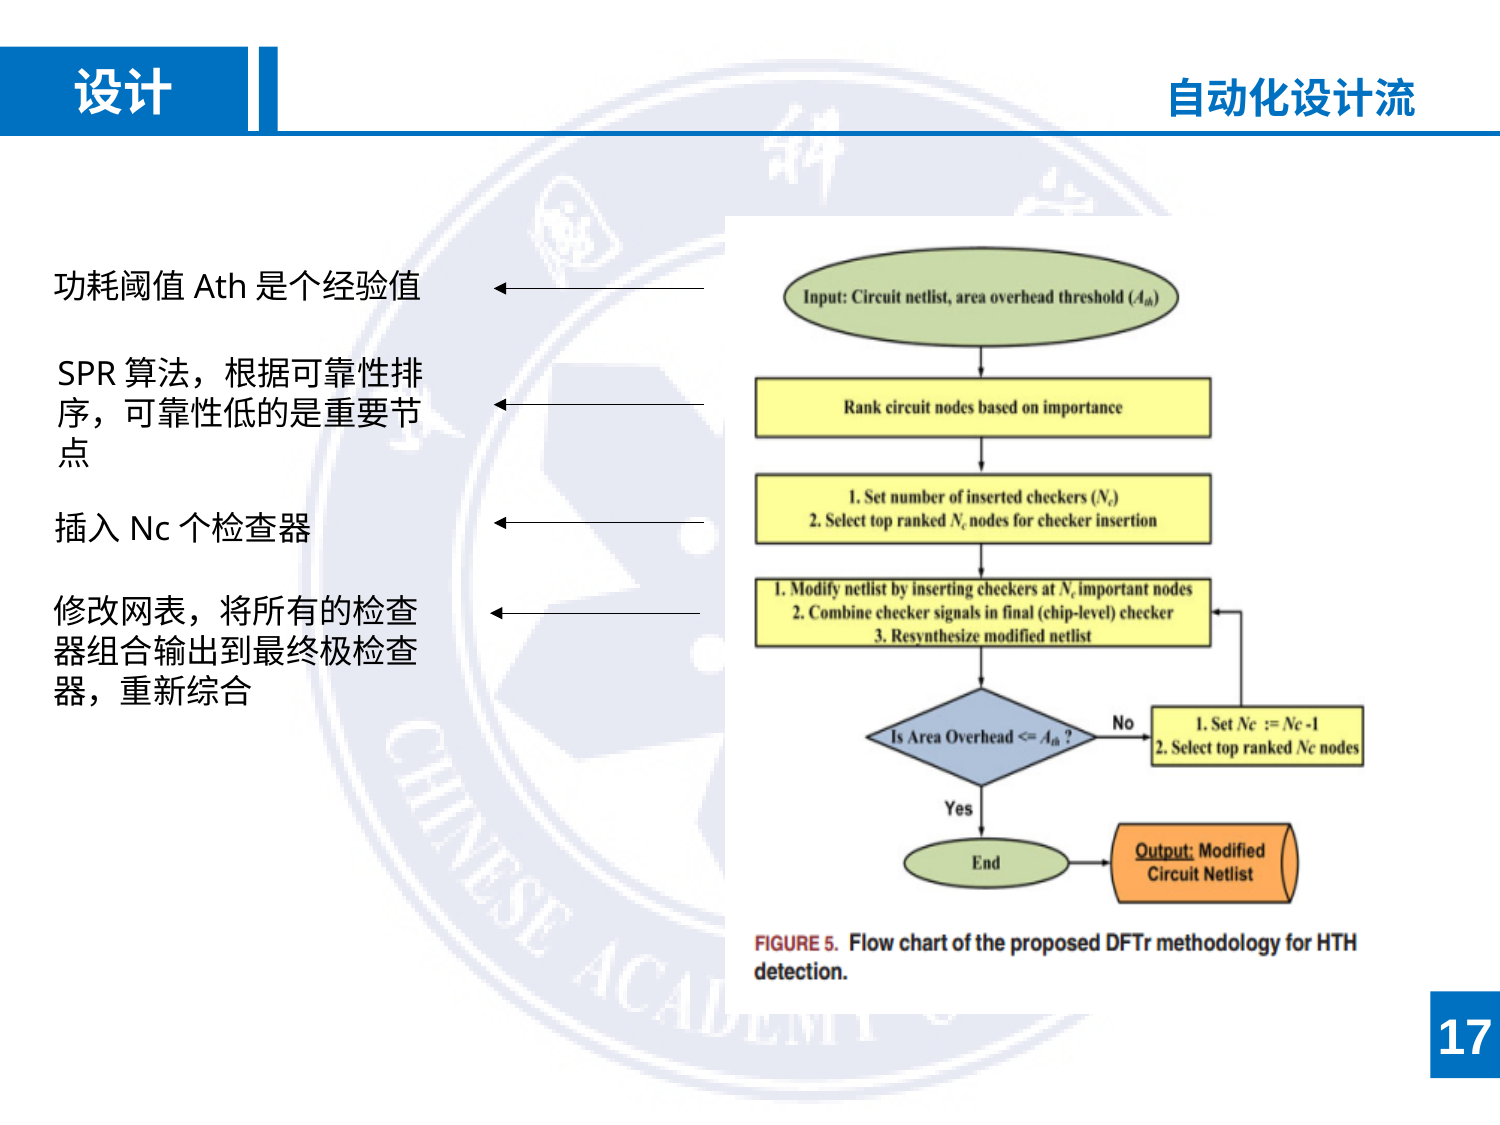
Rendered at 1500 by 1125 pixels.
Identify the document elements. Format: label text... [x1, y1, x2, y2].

text_box 修改网表，将所有的检查器组合输出到最终极检查器，重新综合 [38, 582, 464, 718]
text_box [1405, 991, 1500, 1079]
text_box 插入Nc个检查器 [39, 499, 327, 555]
text_box 功耗阈值Ath是个经验值 [38, 258, 437, 313]
text_box 自动化设计流 [833, 64, 1431, 130]
picture [724, 216, 1381, 1014]
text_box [0, 46, 278, 133]
text_box SPR算法，根据可靠性排序，可靠性低的是重要节点 [42, 345, 468, 480]
